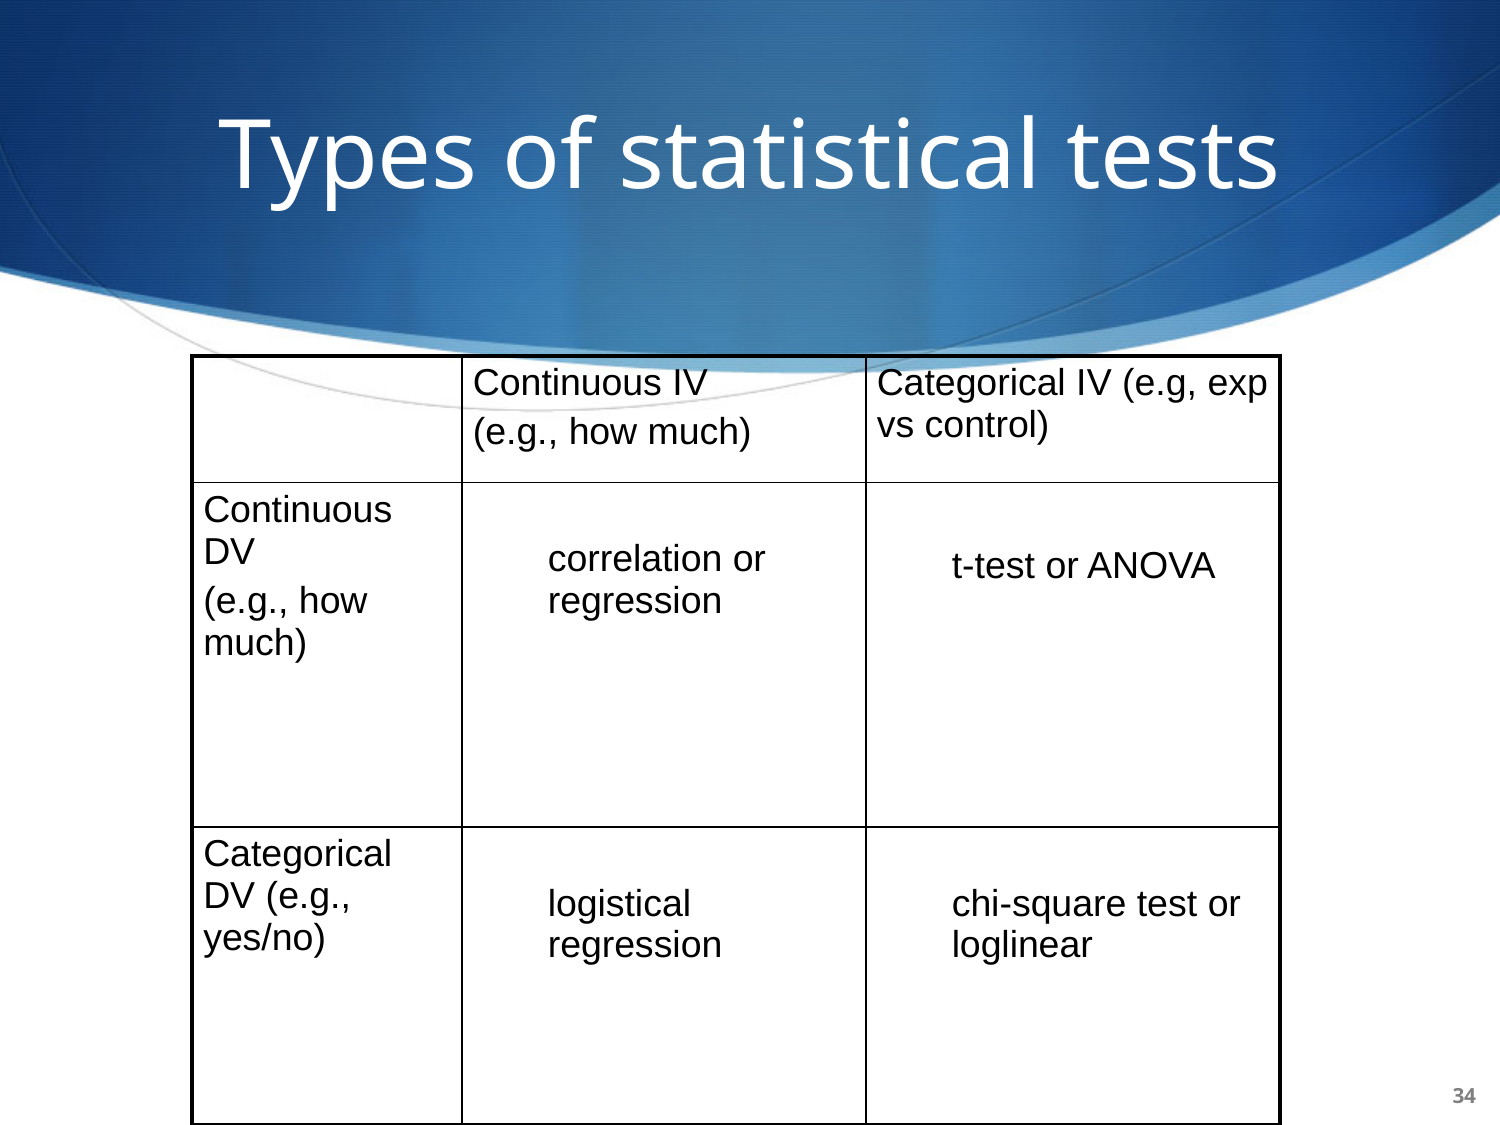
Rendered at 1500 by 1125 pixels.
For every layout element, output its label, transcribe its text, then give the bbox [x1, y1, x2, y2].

table_header [194, 358, 461, 482]
table_cell logistical regression [463, 828, 865, 1123]
slide_number 34 [1420, 1067, 1500, 1125]
table_cell correlation or regression [463, 483, 865, 826]
table_cell Categorical DV (e.g., yes/no) [194, 828, 461, 1123]
picture [0, 0, 1500, 1125]
table_cell t-test or ANOVA [867, 483, 1278, 826]
table_cell chi-square test or loglinear [867, 828, 1278, 1123]
table_header Categorical IV (e.g, exp vs control) [867, 358, 1278, 482]
title Types of statistical tests [75, 56, 1425, 245]
table_cell Continuous DV (e.g., how much) [194, 483, 461, 826]
table_header Continuous IV (e.g., how much) [463, 358, 865, 482]
